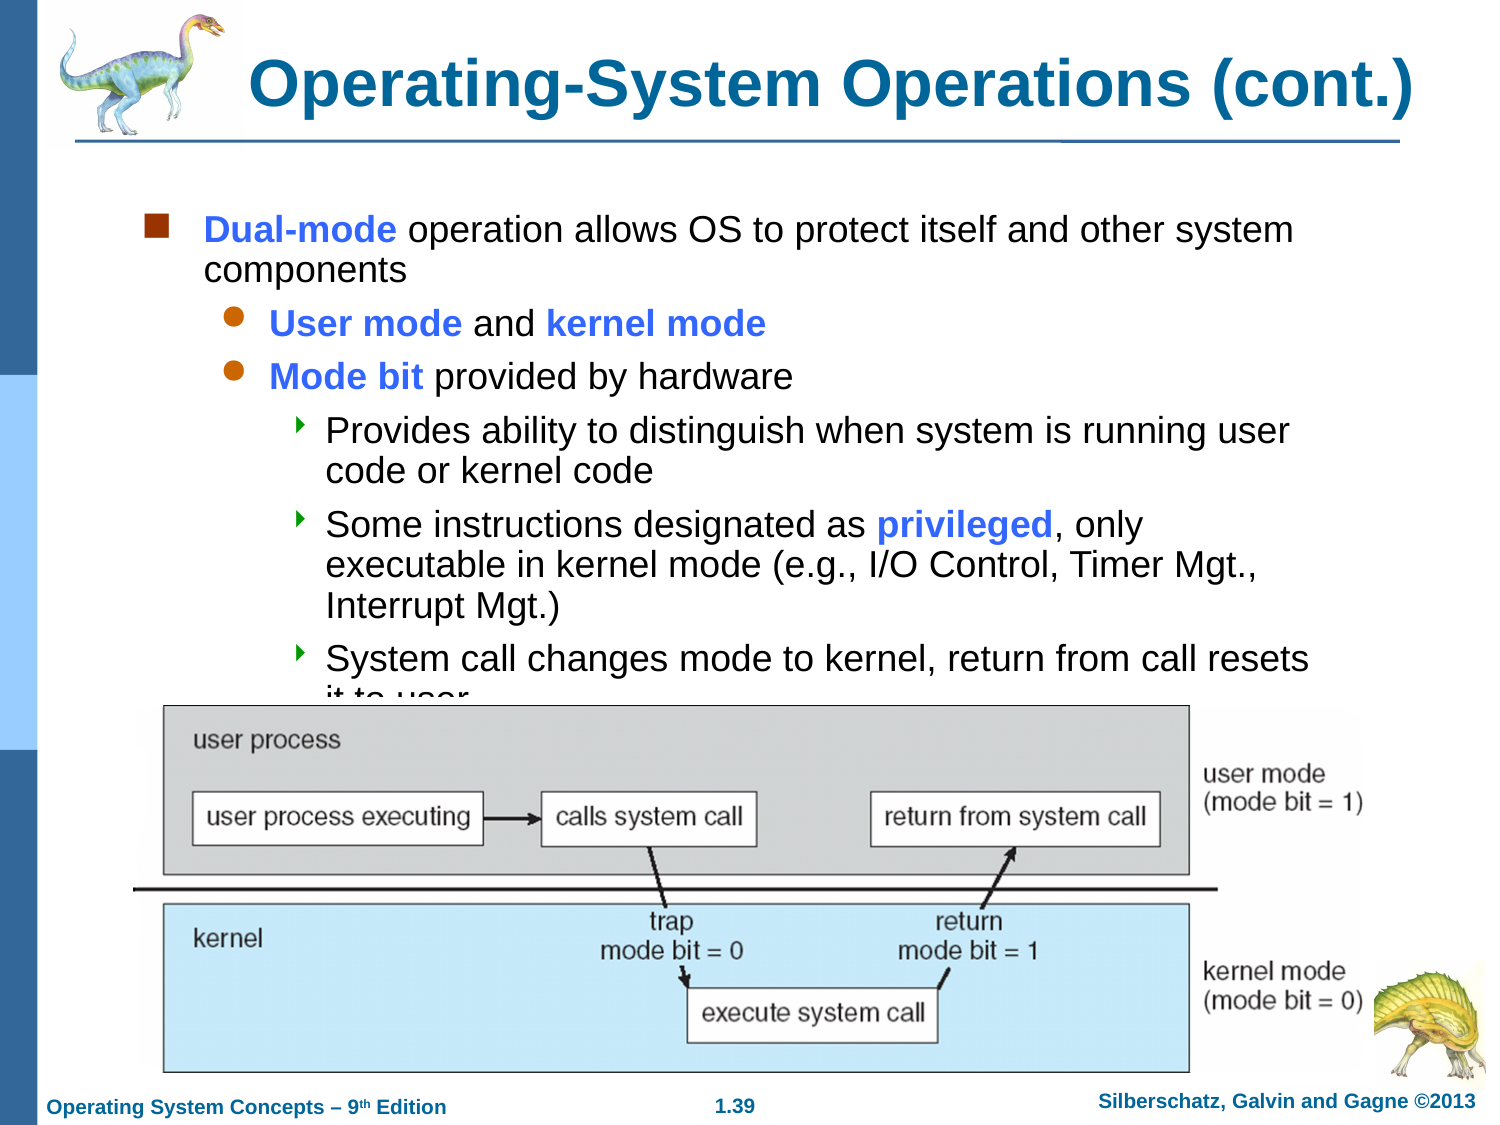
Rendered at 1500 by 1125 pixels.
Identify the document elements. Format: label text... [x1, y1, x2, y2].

picture [46, 0, 243, 149]
list Dual-mode operation allows OS to protect itself and other system components User mode and kernel mode Mode bit provided by hardware Provides ability to distinguish when system is running user code or kernel code Some instructions designated as privileged, only executable in kernel mode (e.g., I/O Control, Timer Mgt., Interrupt Mgt.) System call changes mode to kernel, return from call resets it to user [132, 202, 1330, 695]
picture [125, 696, 1486, 1090]
title Operating-System Operations (cont.) [193, 32, 1472, 128]
